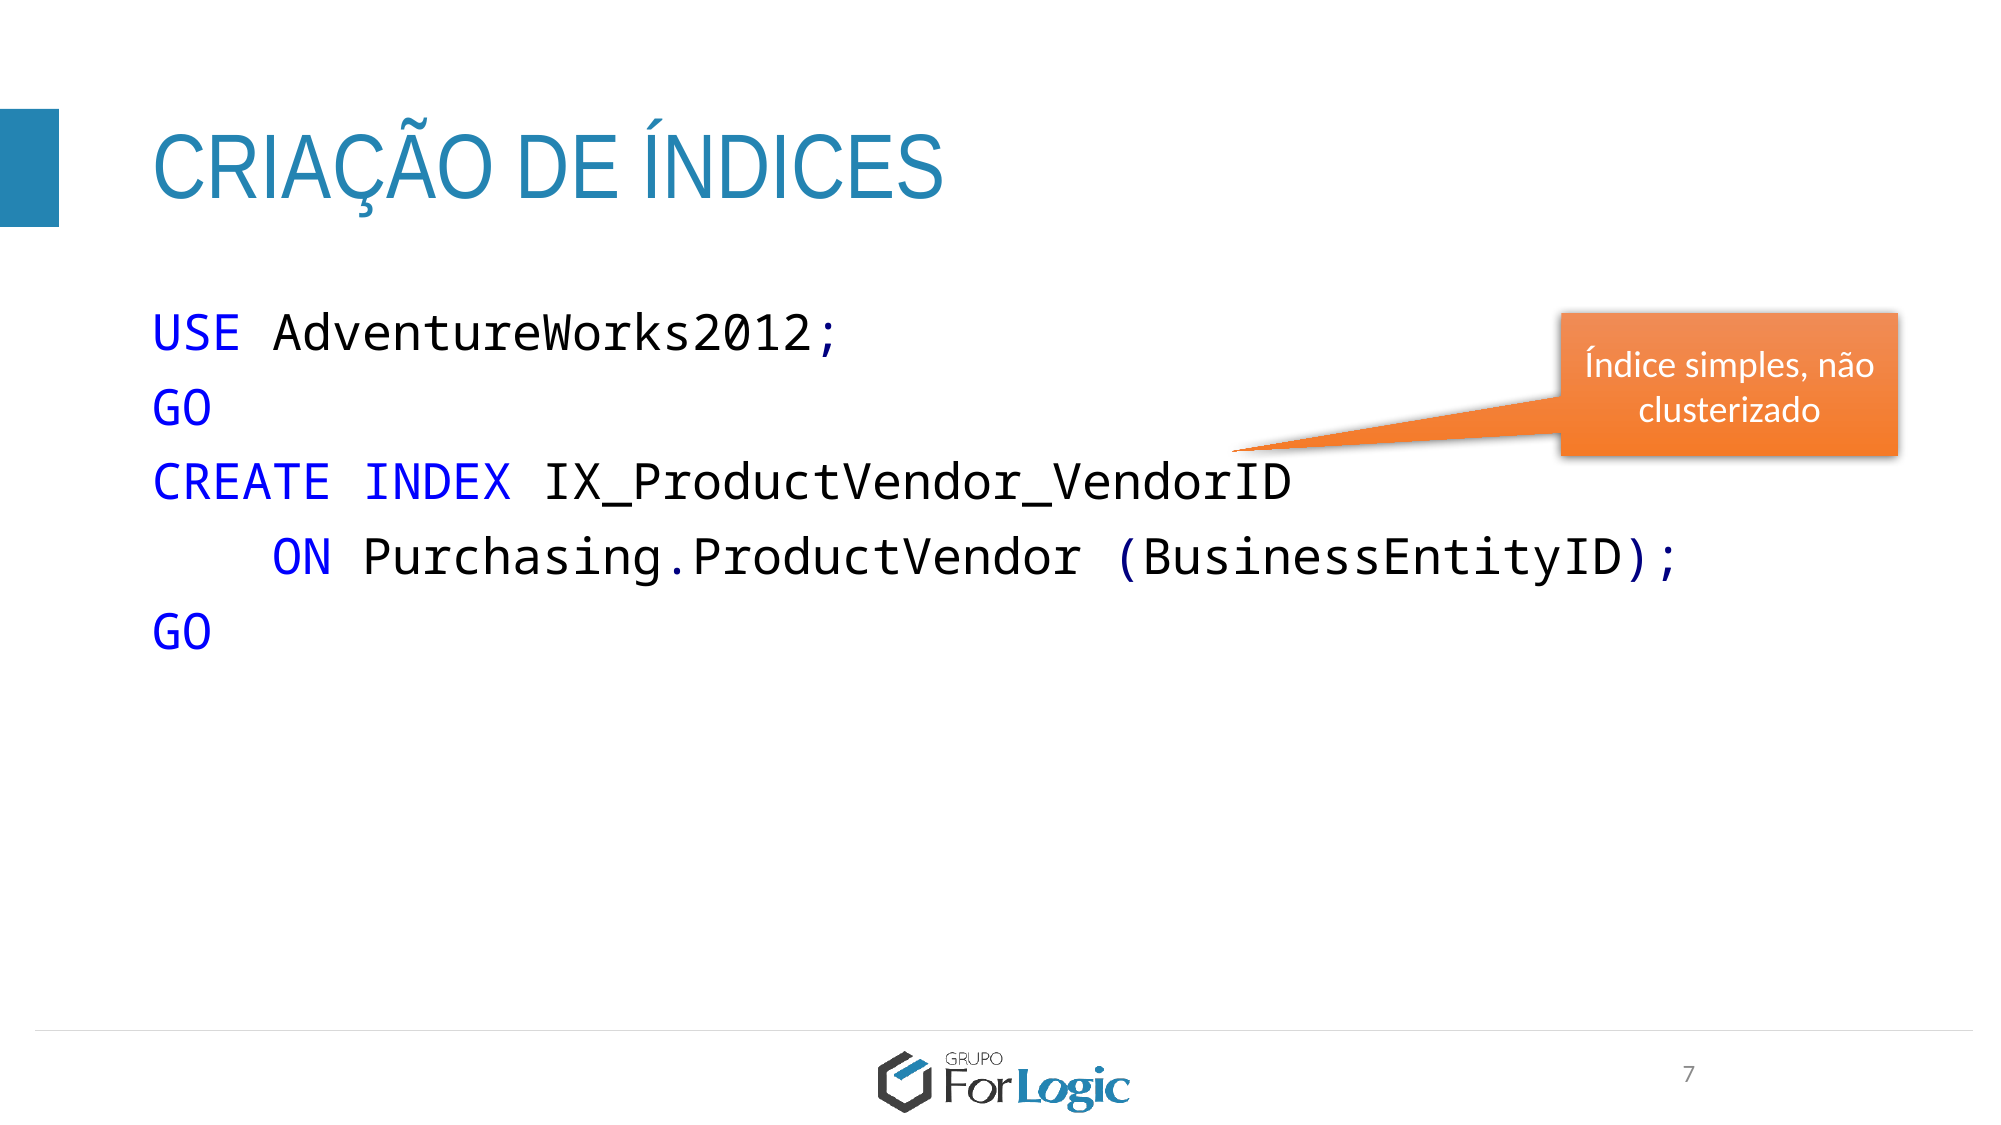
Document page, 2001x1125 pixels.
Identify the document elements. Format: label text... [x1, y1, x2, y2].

title CRIAÇÃO DE ÍNDICES [137, 59, 1863, 278]
text_box Índice simples, não clusterizado [1232, 313, 1899, 457]
picture [878, 1051, 1130, 1113]
slide_number 7 [1412, 1042, 1711, 1103]
list USE AdventureWorks2012; GO CREATE INDEX IX_ProductVendor_VendorID ON Purchasing.ProductVendor (BusinessEntityID); GO [137, 299, 1863, 1014]
